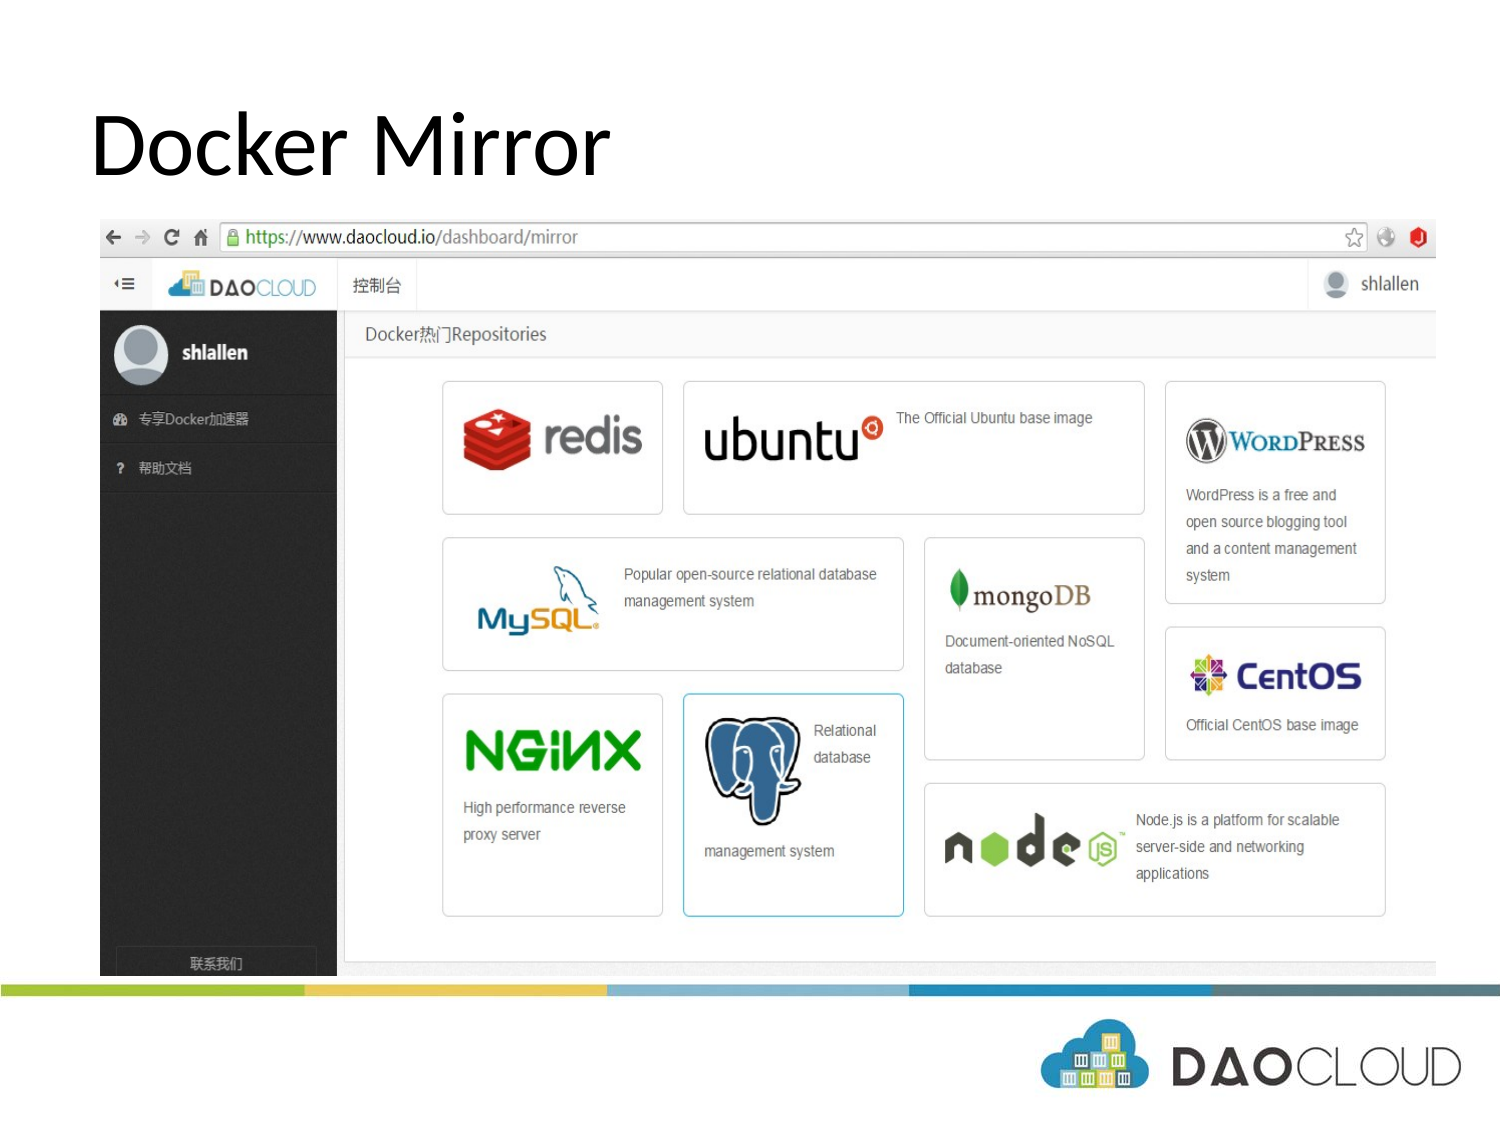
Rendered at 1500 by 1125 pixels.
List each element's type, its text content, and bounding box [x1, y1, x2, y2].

picture [0, 0, 1500, 1125]
title Docker Mirror [75, 45, 1425, 233]
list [100, 219, 1436, 977]
